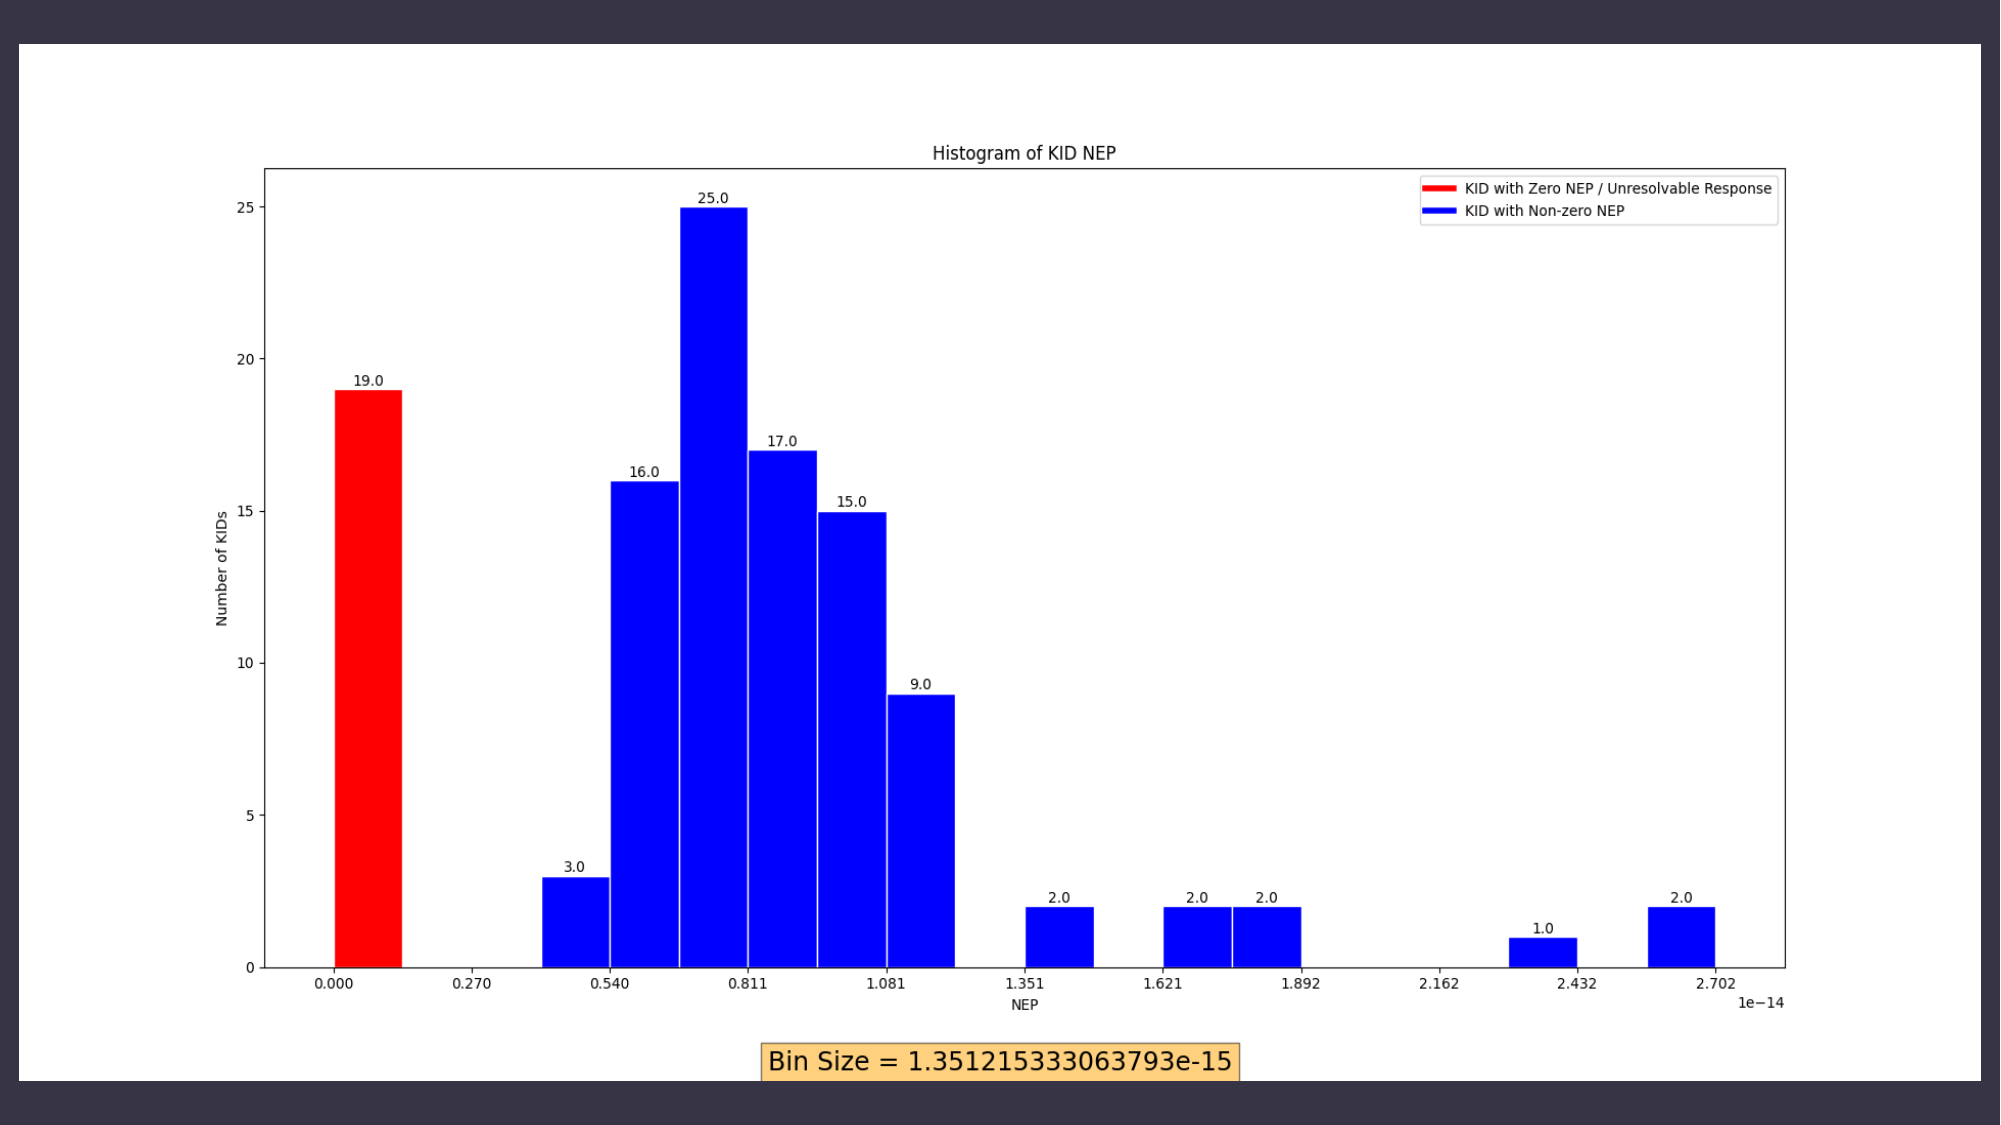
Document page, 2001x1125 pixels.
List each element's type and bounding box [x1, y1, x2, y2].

list [18, 44, 1981, 1081]
